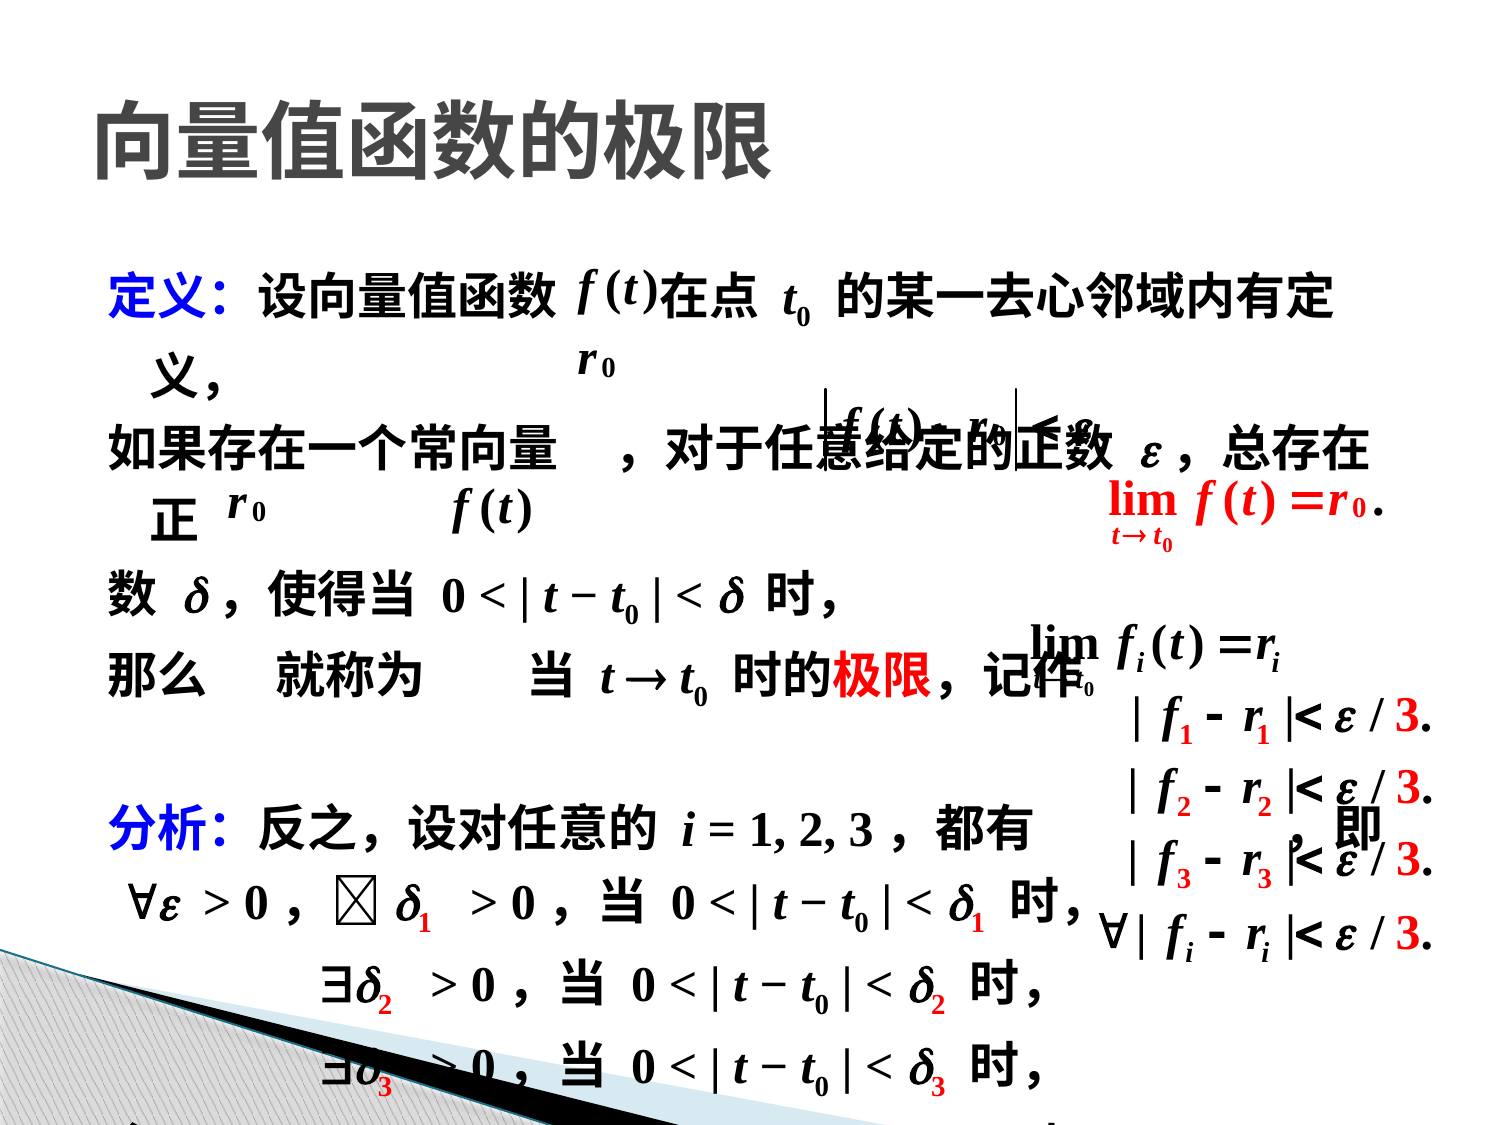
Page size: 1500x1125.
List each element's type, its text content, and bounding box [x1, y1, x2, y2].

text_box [559, 245, 669, 326]
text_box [1101, 456, 1393, 562]
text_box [1122, 753, 1440, 824]
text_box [1022, 609, 1290, 706]
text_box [1085, 898, 1439, 975]
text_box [1126, 680, 1439, 753]
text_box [1122, 824, 1440, 901]
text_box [568, 316, 624, 388]
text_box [434, 465, 543, 545]
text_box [815, 380, 1120, 481]
title 向量值函数的极限 [75, 45, 1425, 233]
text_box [219, 460, 274, 532]
list 定义：设向量值函数 在点 t0 的某一去心邻域内有定义， 如果存在一个常向量 ，对于任意给定的正数 e，总存在正 数 d，使得当 0 < | t − t0 | < d 时， 那么 就称为 当 t  t0 时的极限，记作 分析：反之，设对任意的 i = 1, 2, 3，都有 ，即 e > 0，d1 > 0，当 0 < | t − t0 | < d1 时， d2 > 0，当 0 < | t − t0 | < d2 时， d3 > 0，当 0 < | t − t0 | < d3 时， 令 d = min(d1, d2, d3 )，当 0 < | t − t0 | < d 时， [74, 242, 1426, 986]
